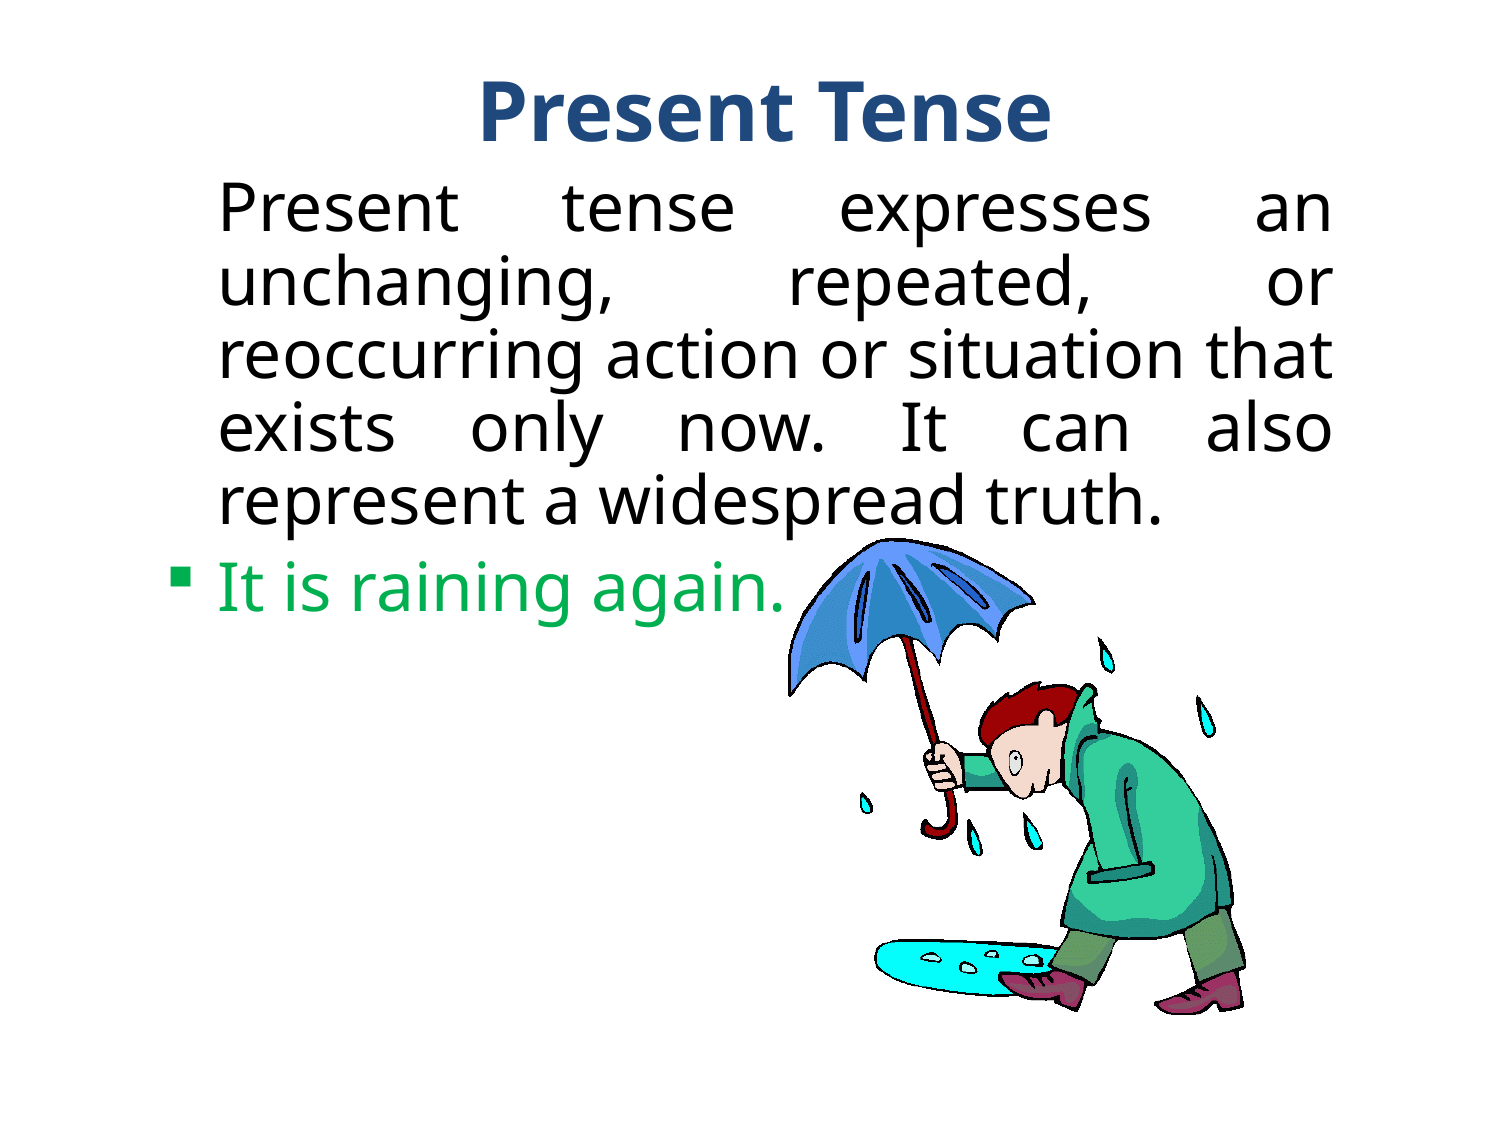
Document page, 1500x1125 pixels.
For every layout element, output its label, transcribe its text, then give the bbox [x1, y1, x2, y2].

list Present Tense Present tense expresses an unchanging, repeated, or reoccurring action or situation that exists only now. It can also represent a widespread truth. It is raining again. [150, 62, 1350, 638]
picture [787, 537, 1246, 1016]
